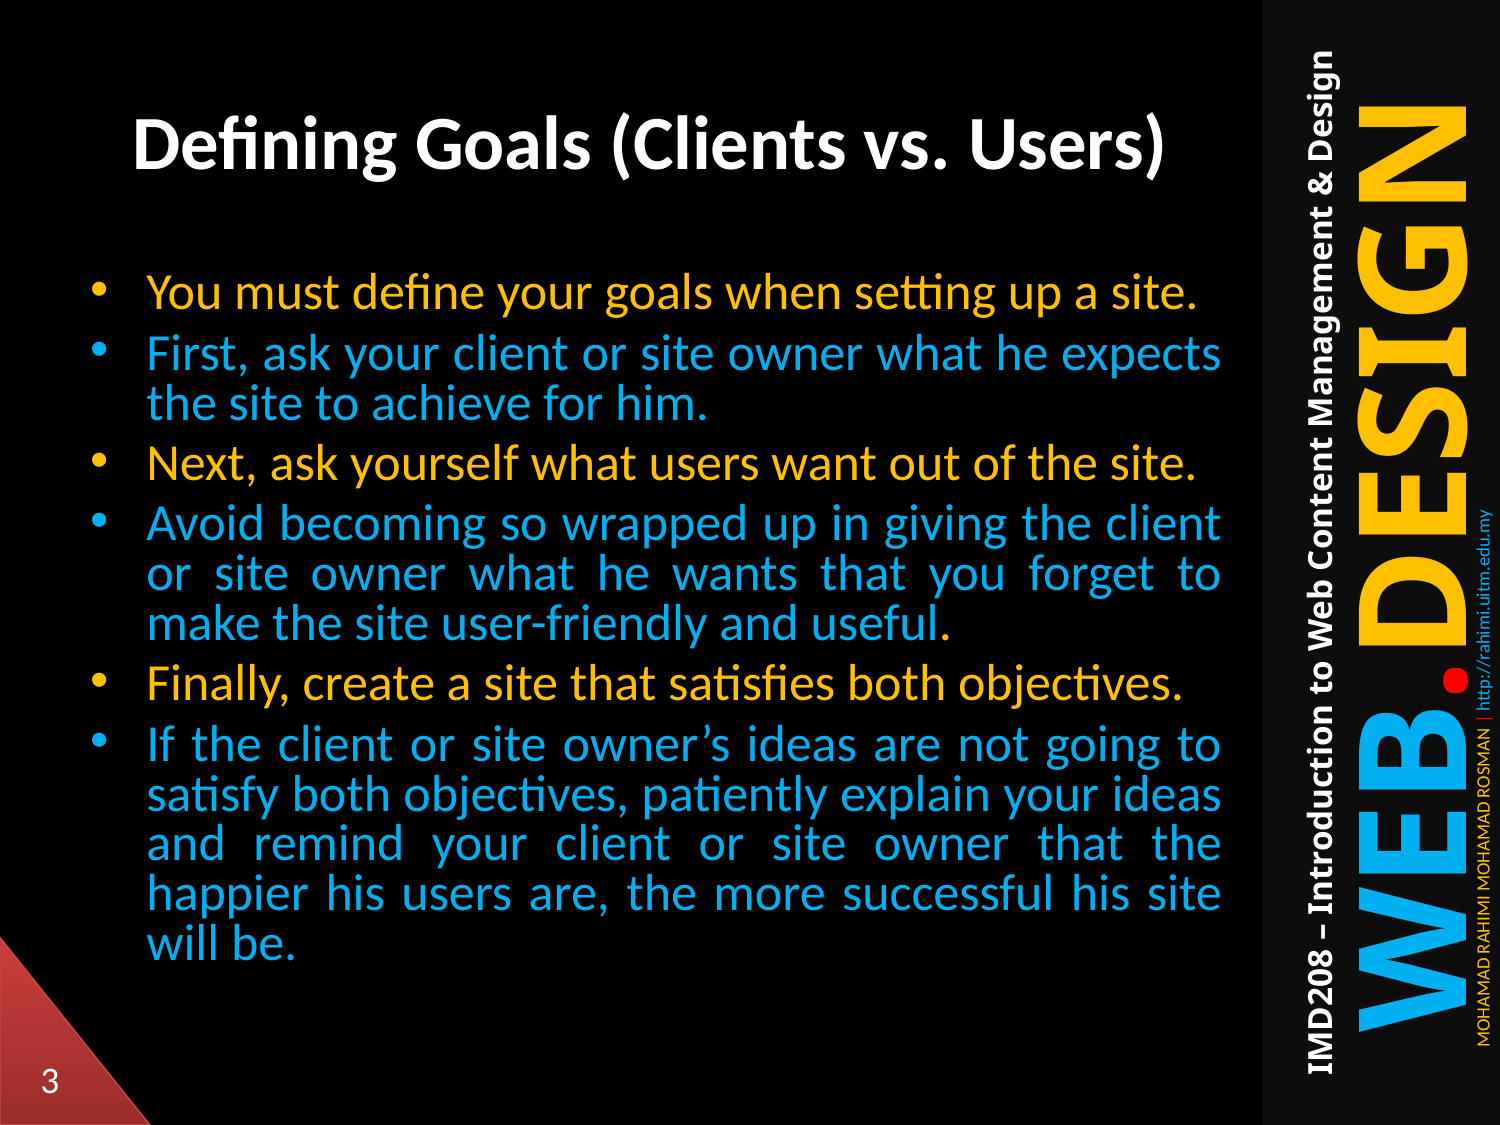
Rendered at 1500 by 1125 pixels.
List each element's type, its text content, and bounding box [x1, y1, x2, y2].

list You must define your goals when setting up a site. First, ask your client or site owner what he expects the site to achieve for him. Next, ask yourself what users want out of the site. Avoid becoming so wrapped up in giving the client or site owner what he wants that you forget to make the site user-friendly and useful. Finally, create a site that satisfies both objectives. If the client or site owner’s ideas are not going to satisfy both objectives, patiently explain your ideas and remind your client or site owner that the happier his users are, the more successful his site will be. [75, 262, 1238, 1005]
text_box 3 [0, 937, 150, 1125]
title Defining Goals (Clients vs. Users) [75, 45, 1225, 233]
